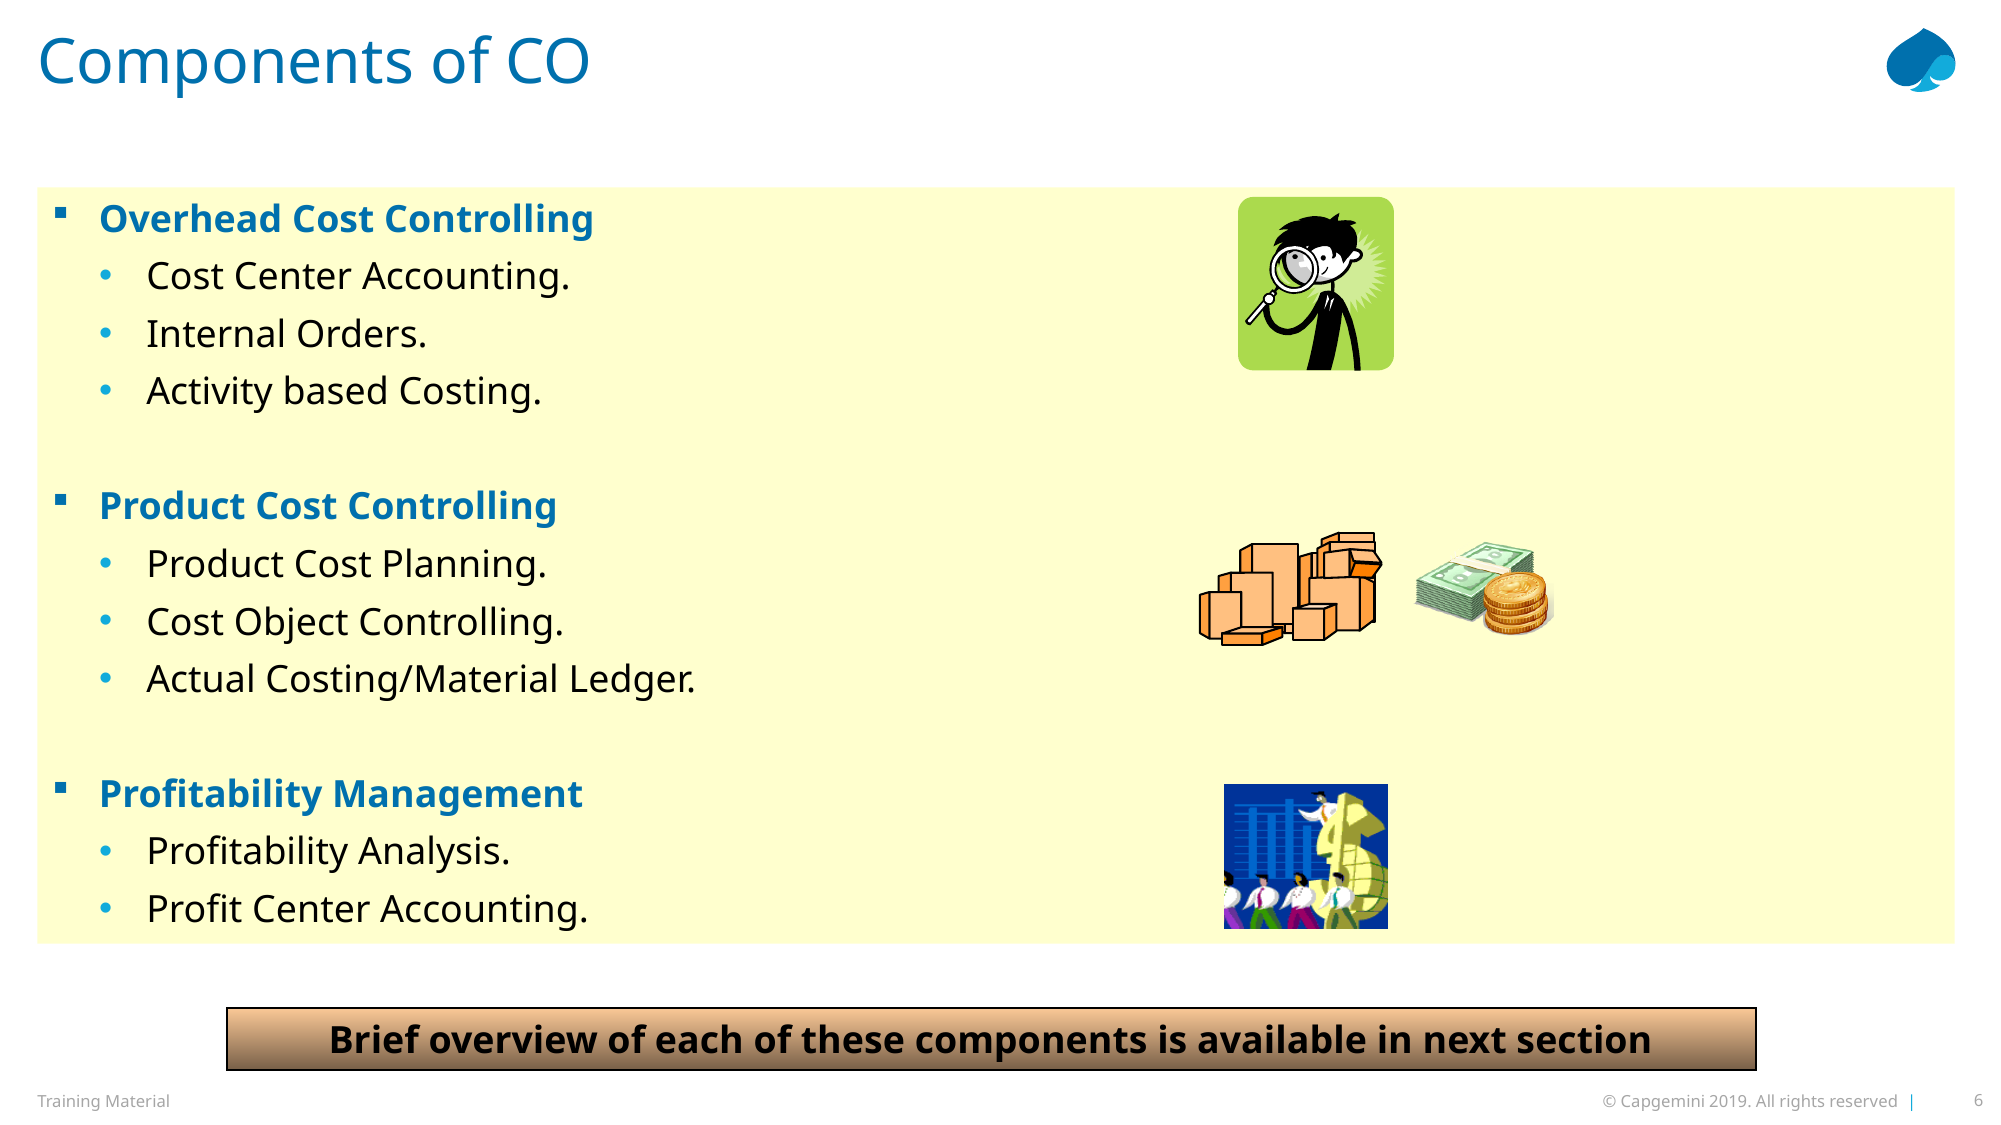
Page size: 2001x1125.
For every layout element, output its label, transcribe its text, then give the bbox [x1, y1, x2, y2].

title Components of CO [37, 0, 1863, 119]
picture [1412, 517, 1556, 657]
text_box Overhead Cost Controlling Cost Center Accounting. Internal Orders. Activity based Costing. Product Cost Controlling Product Cost Planning. Cost Object Controlling. Actual Costing/Material Ledger. Profitability Management Profitability Analysis. Profit Center Accounting. [37, 187, 1955, 944]
text_box Brief overview of each of these components is available in next section [226, 1007, 1756, 1071]
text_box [1199, 532, 1382, 646]
picture [1237, 196, 1395, 372]
picture [1224, 784, 1388, 929]
